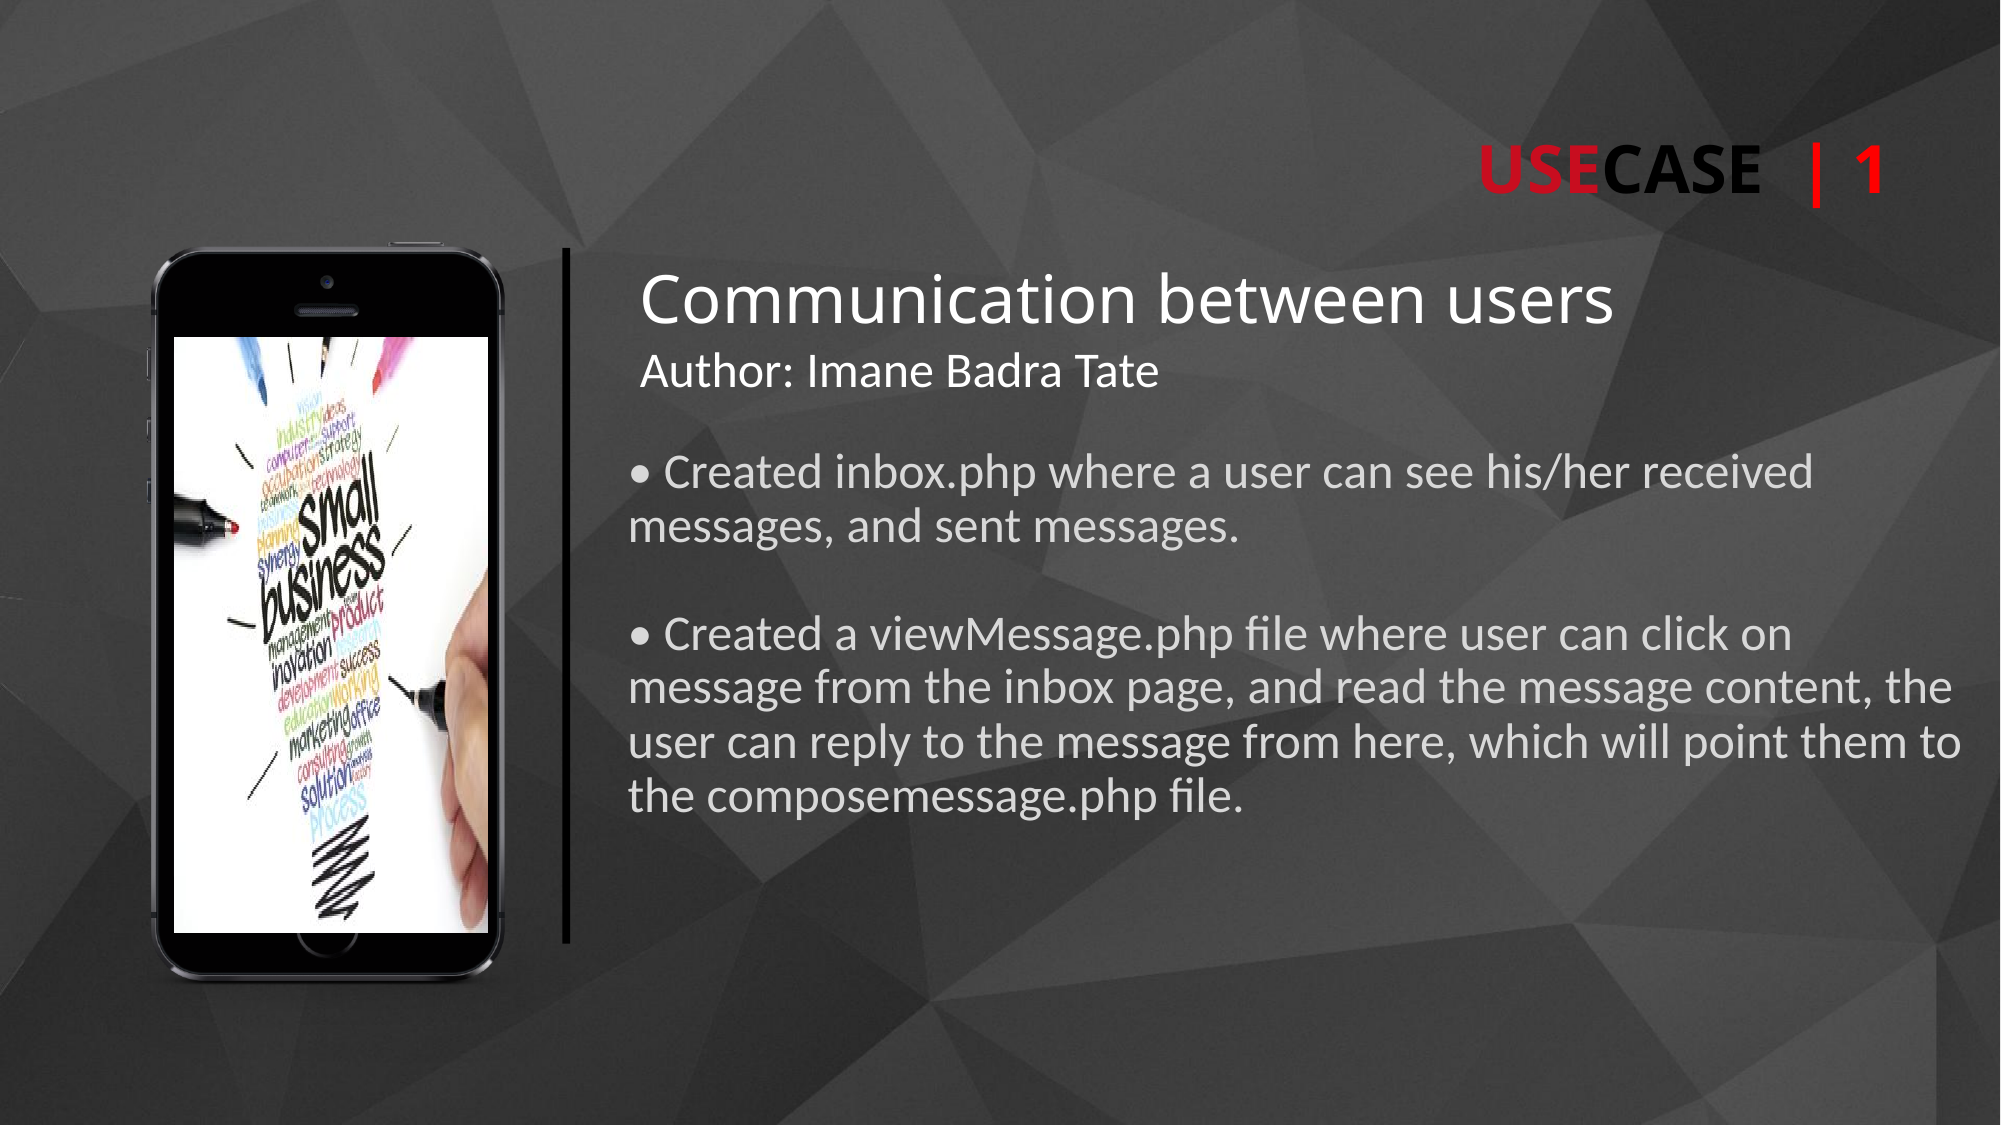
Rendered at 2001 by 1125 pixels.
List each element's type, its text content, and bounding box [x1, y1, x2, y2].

text_box Communication between users Author: Imane Badra Tate [624, 249, 1725, 405]
text_box USECASE | 1 [1362, 24, 1907, 225]
text_box • Created inbox.php where a user can see his/her received messages, and sent messages. • Created a viewMessage.php file where user can click on message from the inbox page, and read the message content, the user can reply to the message from here, which will point them to the composemessage.php file. [612, 437, 1988, 925]
picture [0, 0, 2001, 1125]
